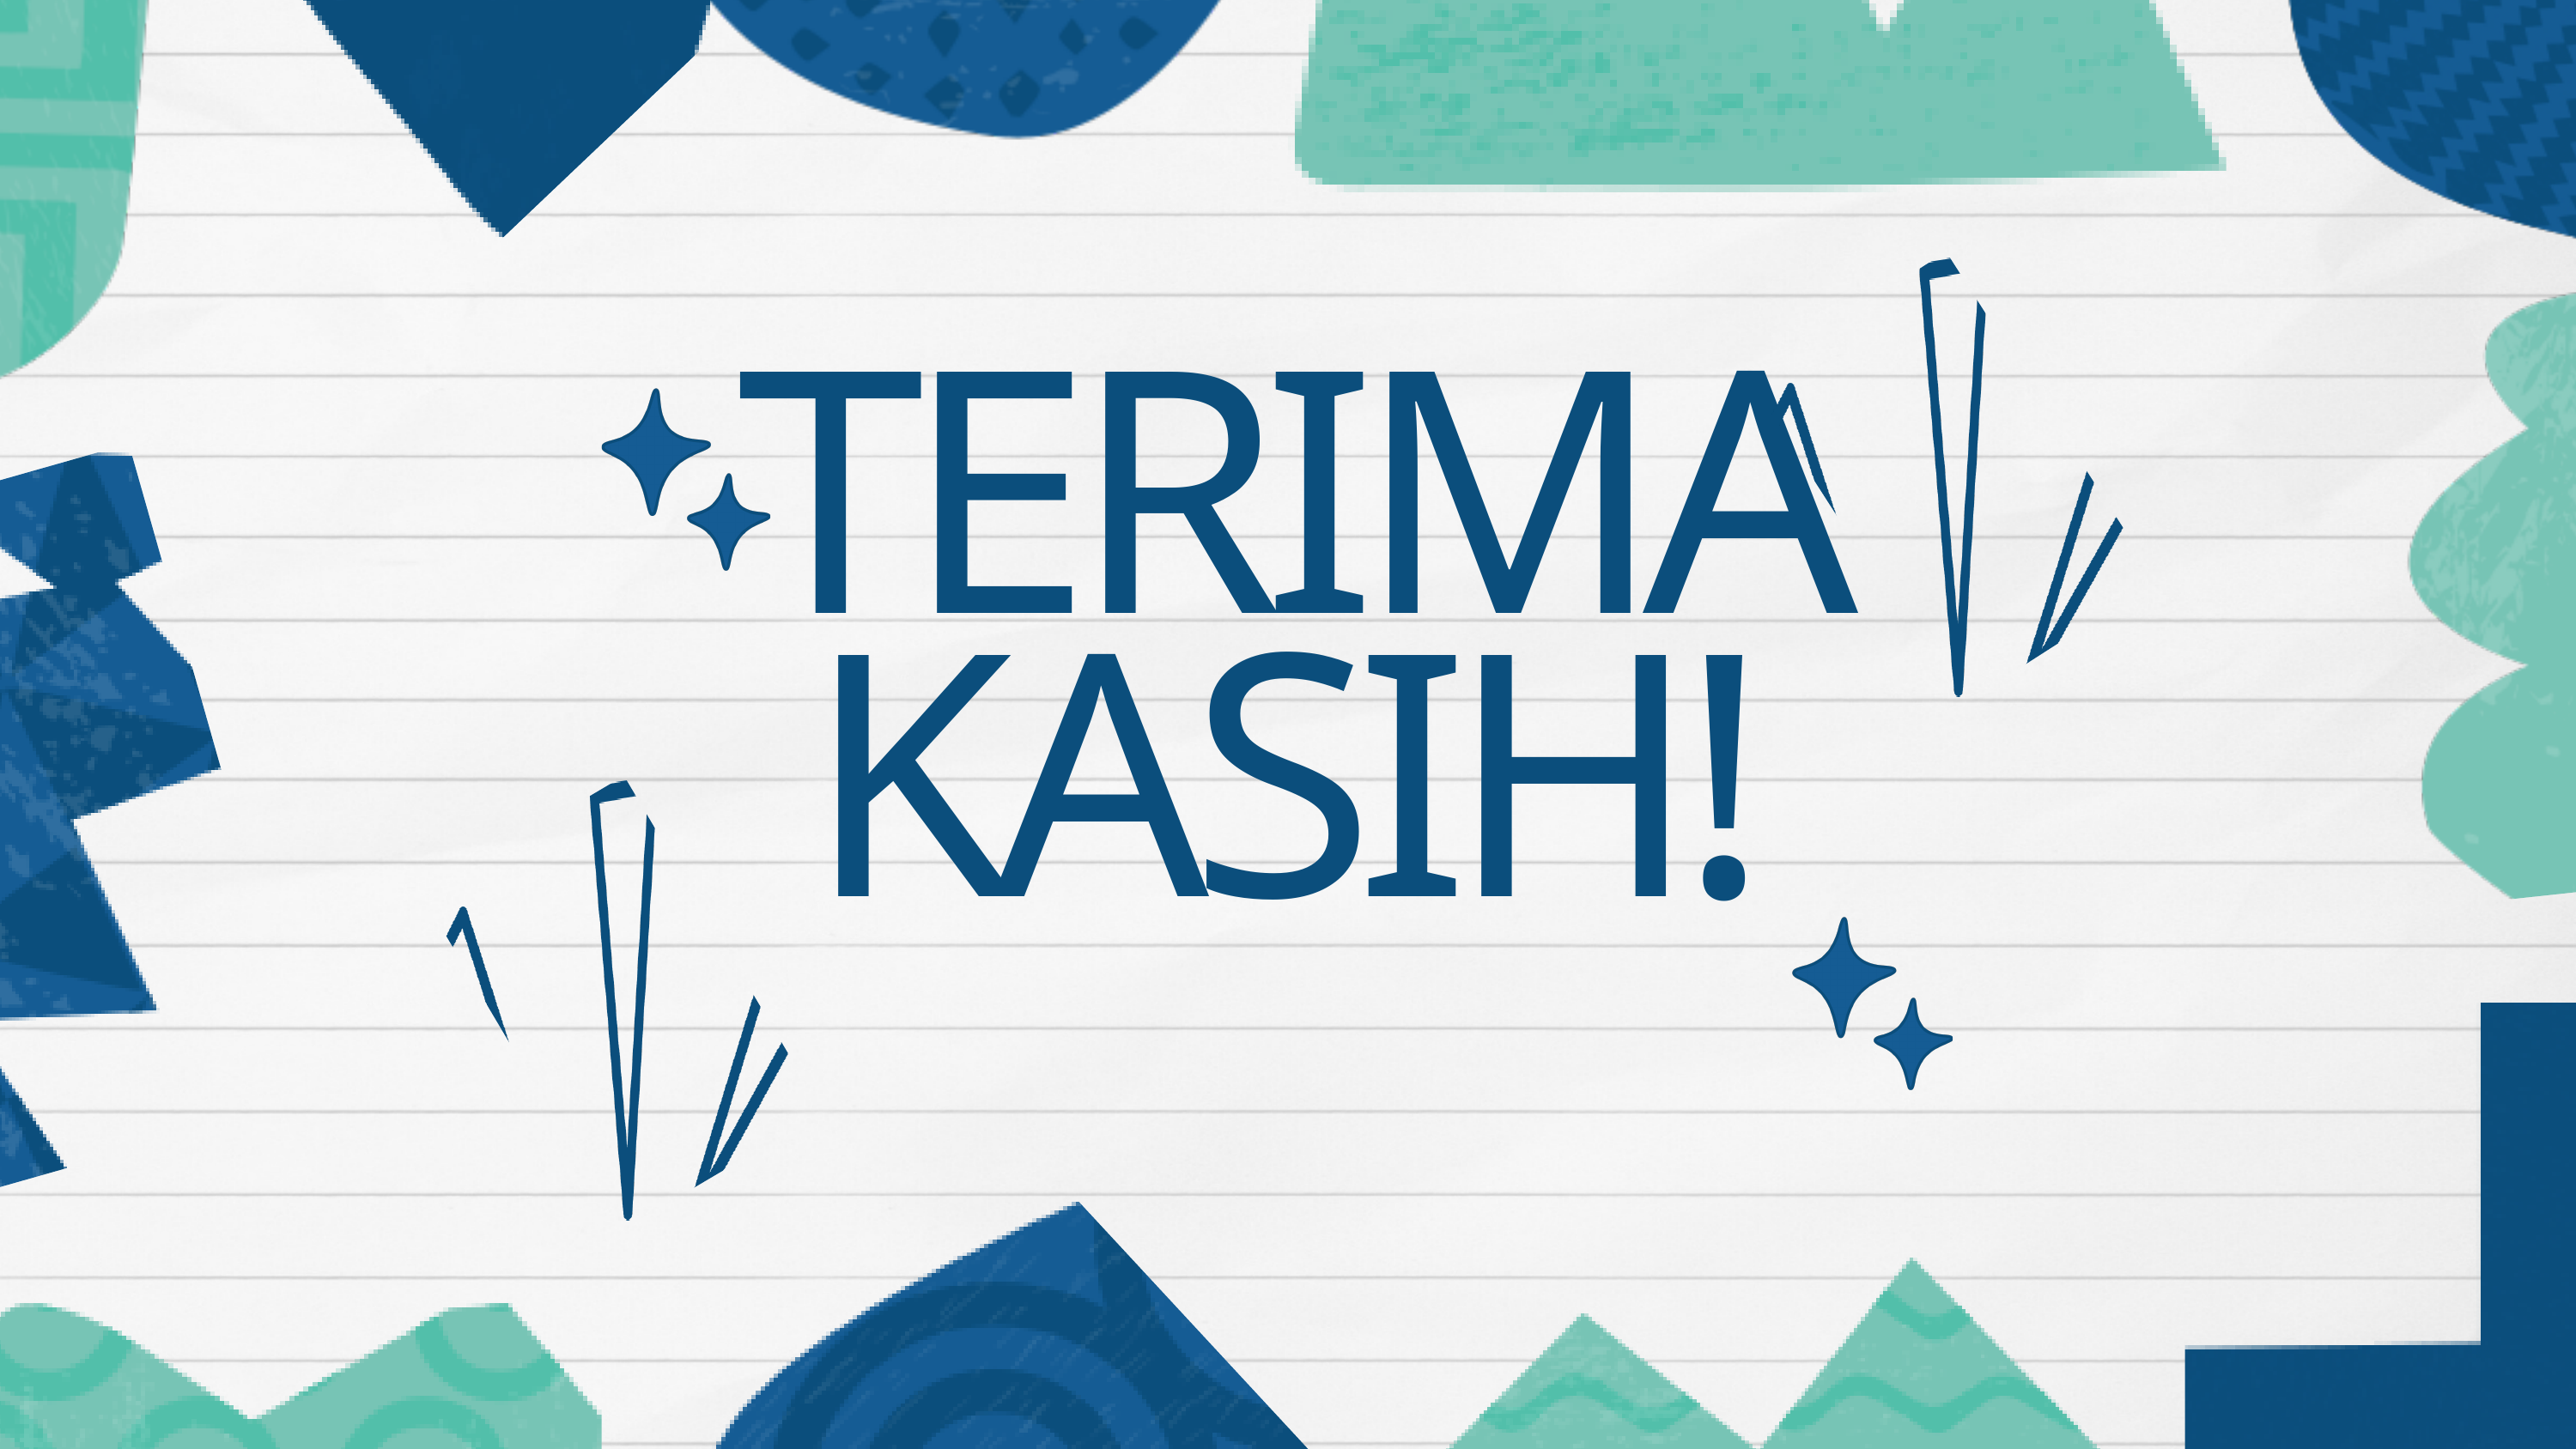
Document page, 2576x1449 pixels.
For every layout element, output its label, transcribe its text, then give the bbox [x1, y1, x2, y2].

text_box [2184, 1003, 2576, 1449]
text_box [2195, 0, 2576, 280]
text_box [651, 0, 1288, 157]
text_box [687, 1139, 1309, 1449]
text_box [422, 775, 823, 1232]
text_box TERIMA KASIH! [726, 397, 1850, 965]
text_box [1288, 0, 2227, 192]
text_box [601, 388, 771, 571]
text_box [1748, 252, 2157, 707]
text_box [1792, 917, 1953, 1090]
text_box [0, 0, 2576, 1449]
text_box [0, 1303, 602, 1449]
text_box [0, 443, 315, 1187]
text_box [1397, 1258, 2149, 1449]
text_box [179, 0, 754, 287]
text_box [2261, 283, 2576, 919]
text_box [0, 0, 157, 401]
